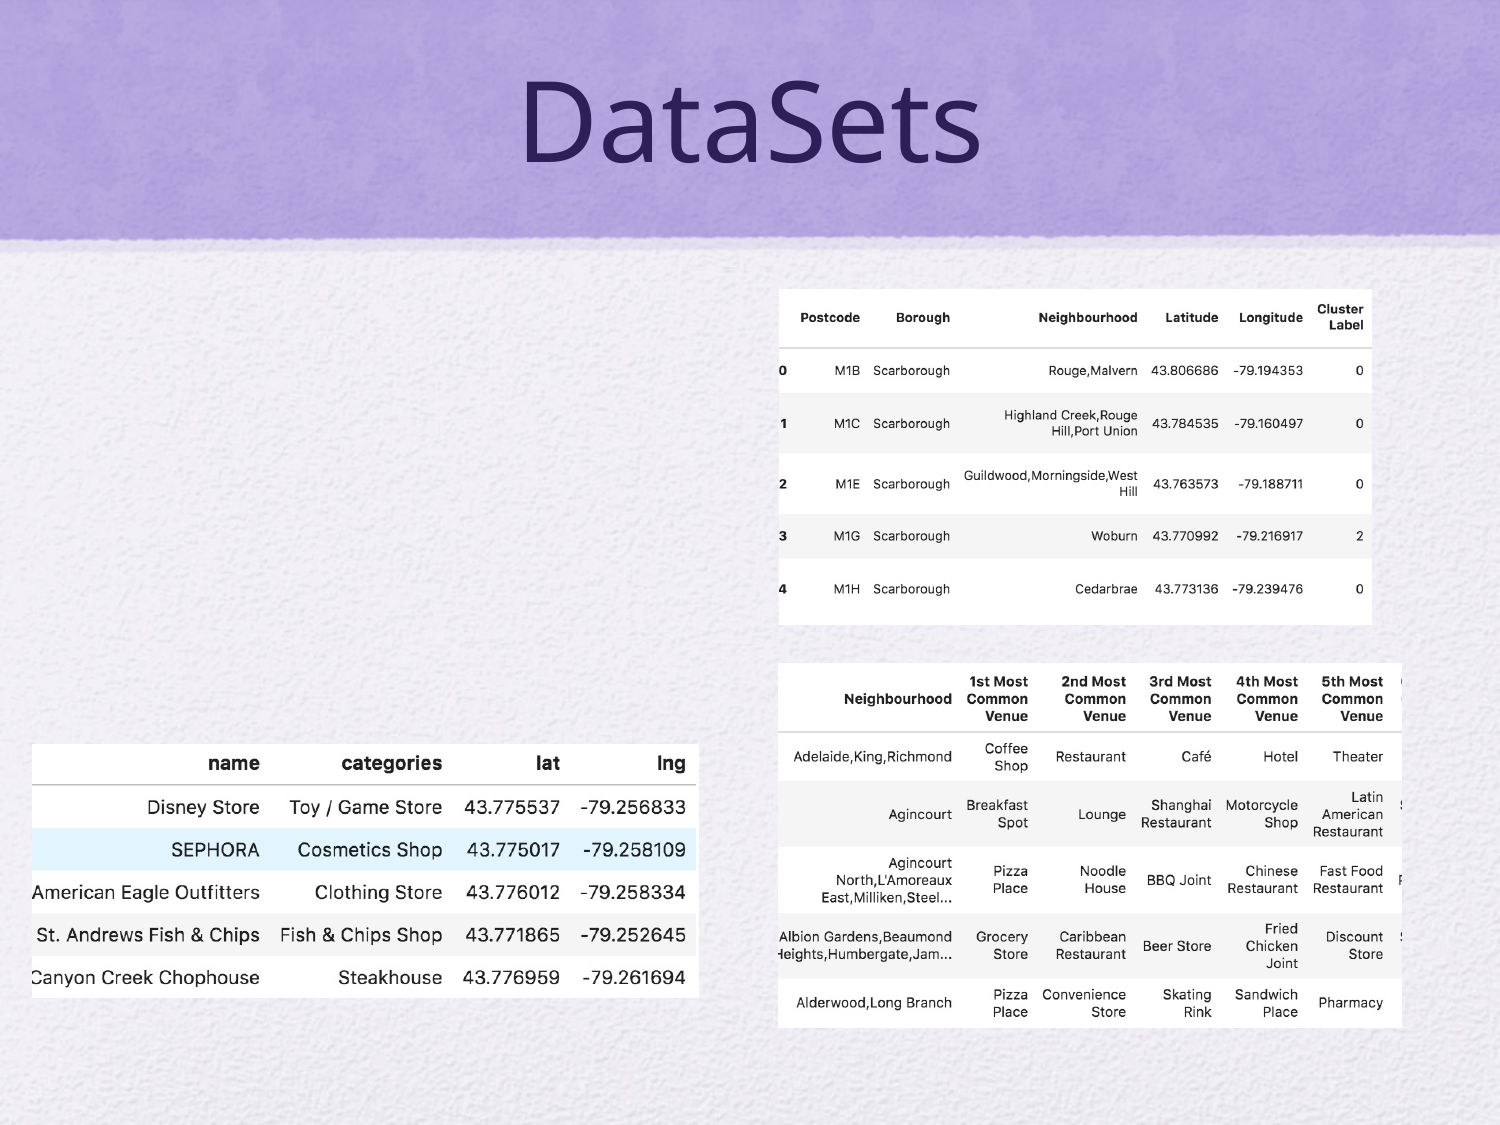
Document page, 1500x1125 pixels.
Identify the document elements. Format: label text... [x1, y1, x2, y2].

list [776, 286, 1375, 628]
title DataSets [129, 6, 1372, 239]
picture [0, 225, 1500, 1125]
